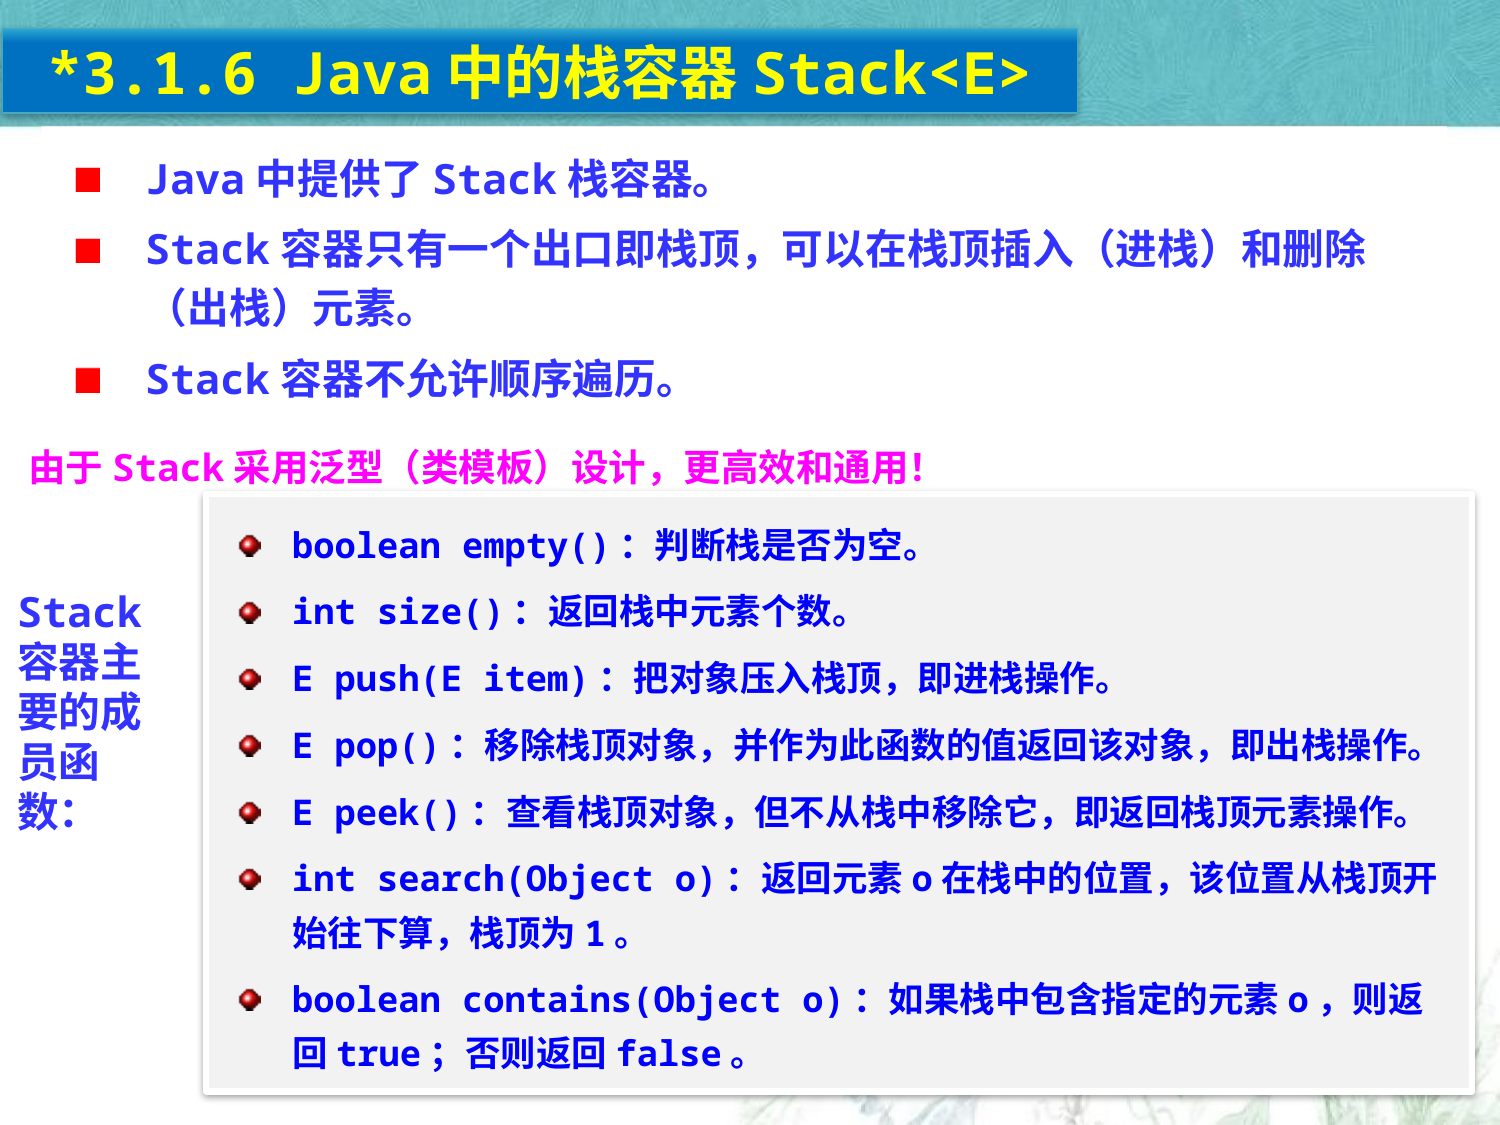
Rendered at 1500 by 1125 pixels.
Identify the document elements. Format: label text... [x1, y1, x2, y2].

picture [70, 162, 100, 192]
text_box Java中提供了Stack栈容器。 Stack容器只有一个出口即栈顶，可以在栈顶插入（进栈）和删除（出栈）元素。 Stack容器不允许顺序遍历。 [39, 124, 1449, 418]
picture [0, 0, 1500, 1125]
picture [235, 665, 261, 690]
picture [235, 798, 261, 824]
picture [235, 731, 261, 757]
picture [235, 598, 261, 624]
text_box 由于Stack采用泛型（类模板）设计，更高效和通用！ [0, 418, 1477, 497]
text_box boolean empty()：判断栈是否为空。 int size()：返回栈中元素个数。 E push(E item)：把对象压入栈顶，即进栈操作。 E pop()：移除栈顶对象，并作为此函数的值返回该对象，即出栈操作。 E peek()：查看栈顶对象，但不从栈中移除它，即返回栈顶元素操作。 int search(Object o)：返回元素o在栈中的位置，该位置从栈顶开始往下算，栈顶为1。 boolean contains(Object o)：如果栈中包含指定的元素o，则返回true；否则返回false。 [203, 491, 1475, 1095]
picture [235, 985, 261, 1011]
picture [70, 362, 100, 393]
picture [70, 233, 100, 263]
picture [235, 865, 261, 890]
text_box Stack容器主要的成员函数： [2, 578, 172, 844]
text_box *3.1.6 Java中的栈容器Stack<E> [2, 28, 1078, 114]
picture [235, 531, 261, 557]
